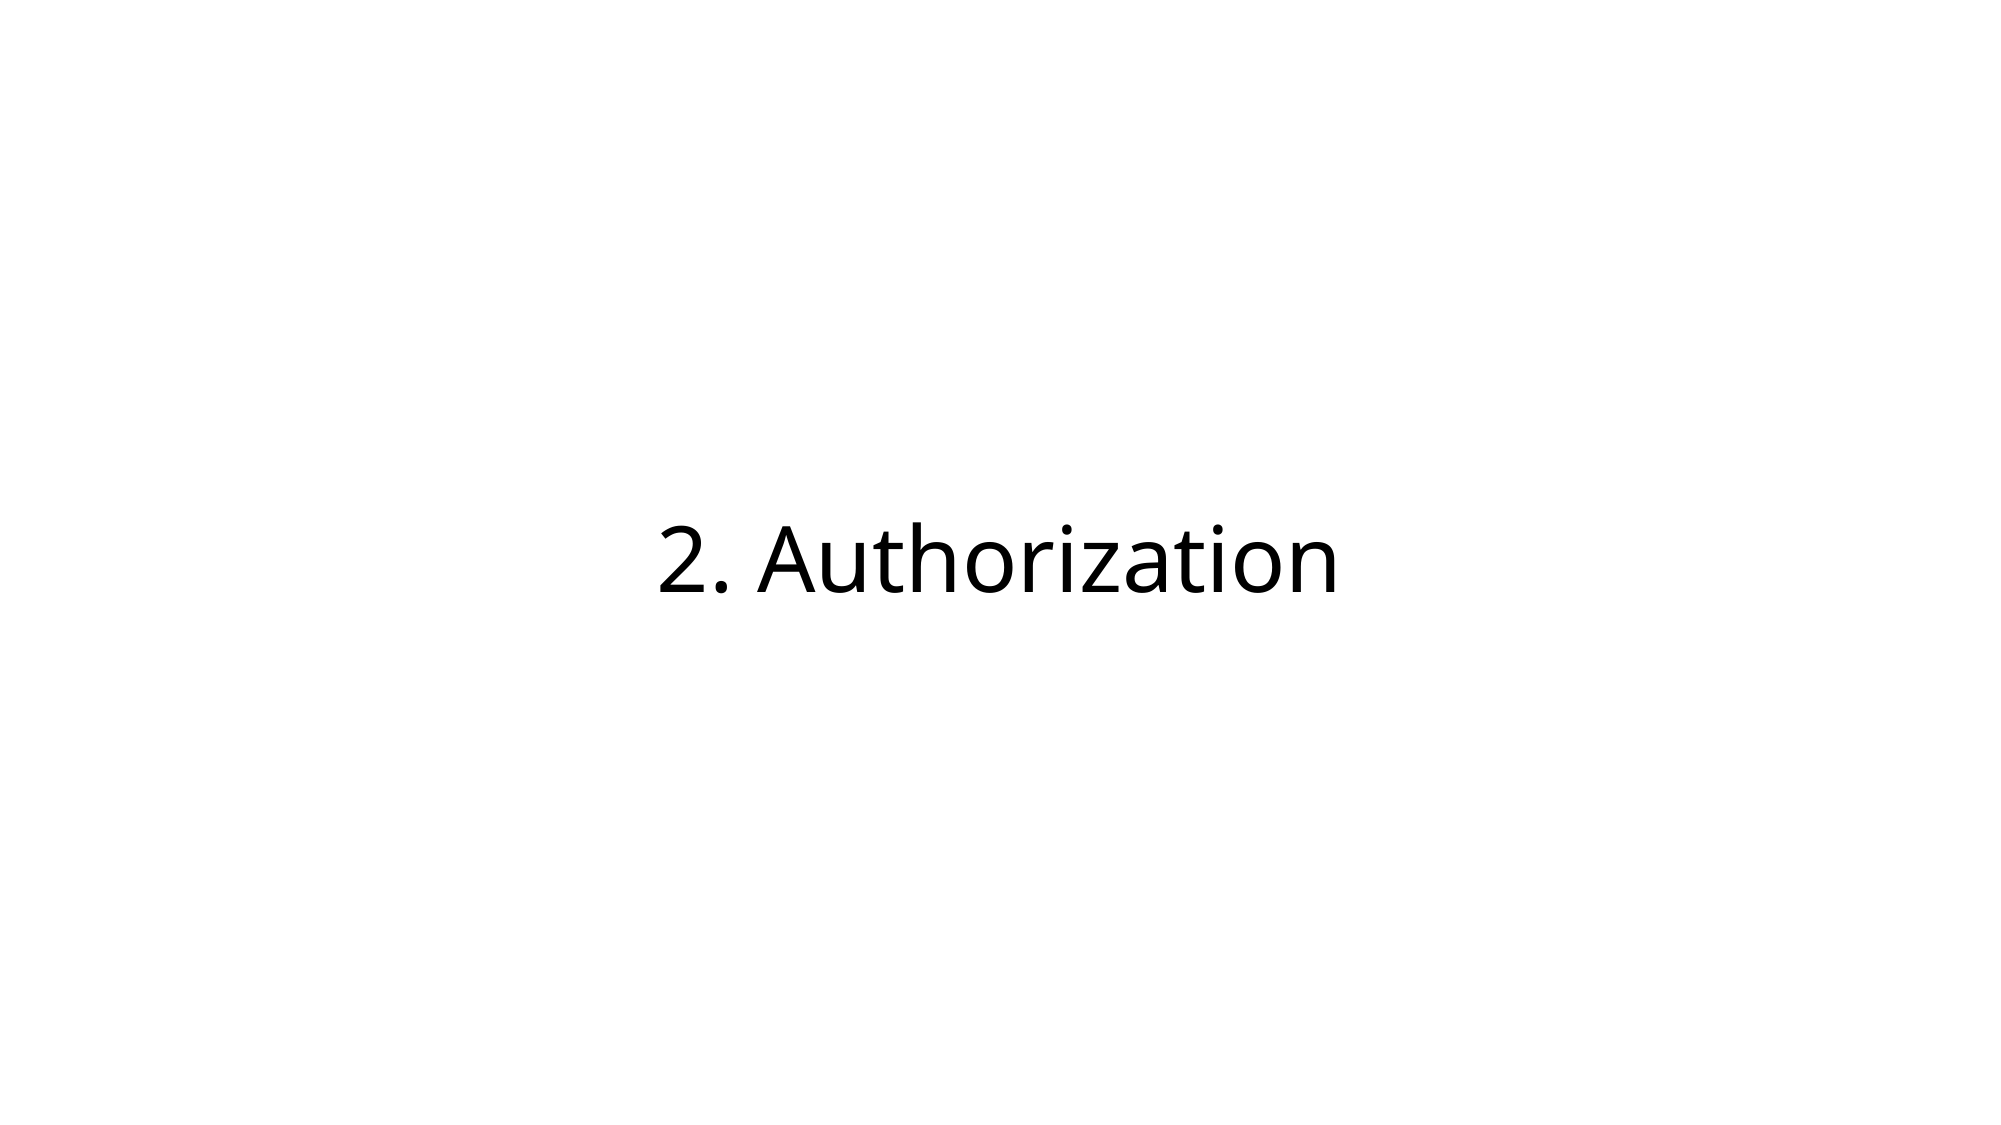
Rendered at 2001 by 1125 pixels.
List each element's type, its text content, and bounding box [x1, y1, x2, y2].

title 2. Authorization [137, 453, 1863, 672]
